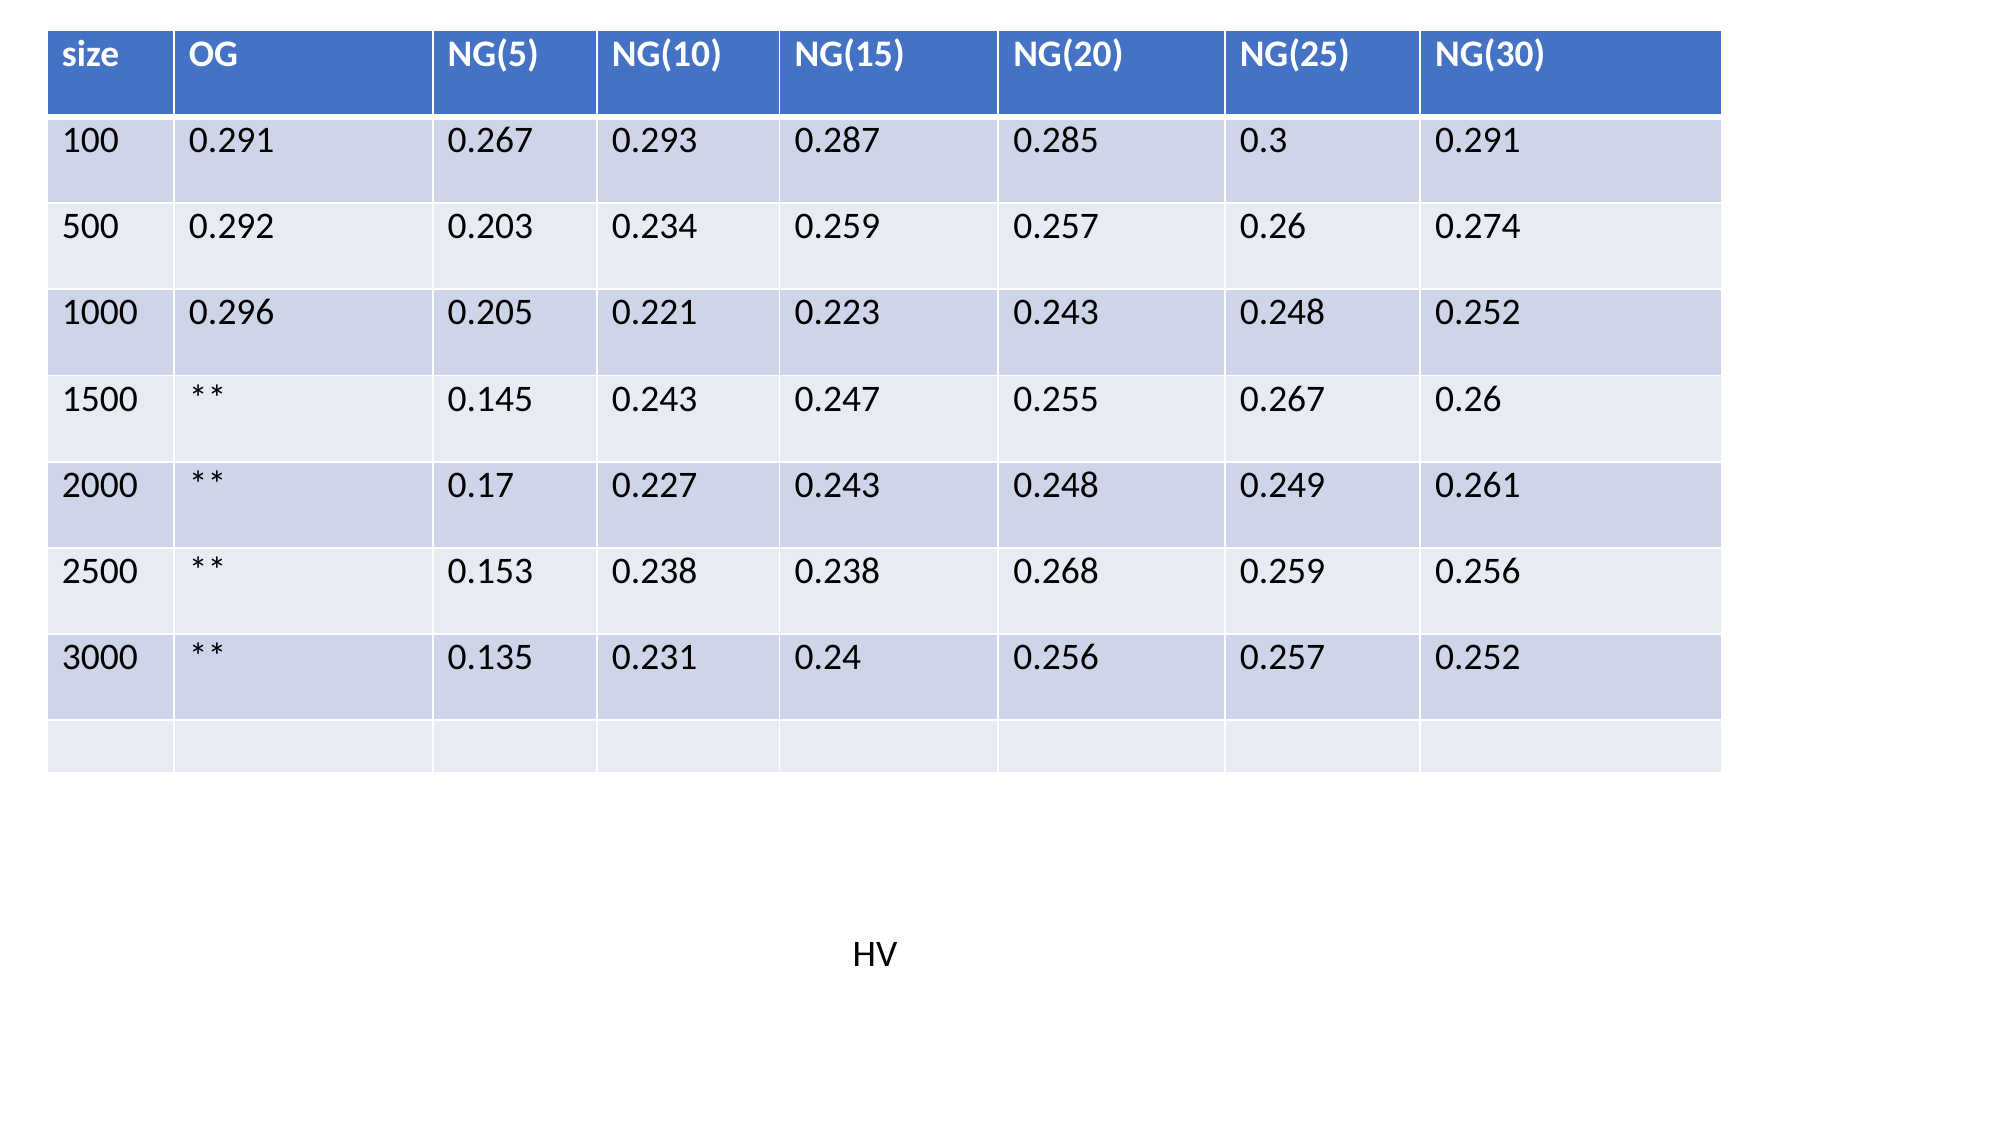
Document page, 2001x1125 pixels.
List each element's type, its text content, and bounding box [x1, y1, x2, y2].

table_cell 0.259 [1226, 549, 1419, 633]
table_cell 0.145 [434, 376, 596, 461]
table_cell 0.267 [434, 120, 596, 202]
table_cell 0.243 [780, 463, 997, 547]
table_cell 0.249 [1226, 463, 1419, 547]
table_cell 0.257 [1226, 635, 1419, 719]
table_cell 0.231 [598, 635, 779, 719]
table_cell 0.243 [598, 376, 779, 461]
table_cell [1421, 721, 1721, 772]
table_cell 0.135 [434, 635, 596, 719]
table_cell 0.17 [434, 463, 596, 547]
table_cell 0.221 [598, 290, 779, 375]
table_cell 0.296 [175, 290, 432, 375]
table_header NG(10) [598, 31, 779, 114]
table_cell [1226, 721, 1419, 772]
table_cell ** [175, 635, 432, 719]
table_cell 0.293 [598, 120, 779, 202]
table_cell 0.205 [434, 290, 596, 375]
table_cell 0.285 [999, 120, 1224, 202]
table_cell ** [175, 376, 432, 461]
table_header NG(30) [1421, 31, 1721, 114]
table_header NG(25) [1226, 31, 1419, 114]
table_cell 0.274 [1421, 204, 1721, 288]
table_cell ** [175, 549, 432, 633]
table_cell 0.261 [1421, 463, 1721, 547]
table_header size [48, 31, 173, 114]
table_cell 0.268 [999, 549, 1224, 633]
table_cell 0.291 [175, 120, 432, 202]
table_cell 0.238 [780, 549, 997, 633]
table_cell 0.292 [175, 204, 432, 288]
table_cell 1000 [48, 290, 173, 375]
table_cell ** [175, 463, 432, 547]
table_cell [434, 721, 596, 772]
table_cell 0.287 [780, 120, 997, 202]
table_cell 0.256 [999, 635, 1224, 719]
table_cell [999, 721, 1224, 772]
table_cell 0.227 [598, 463, 779, 547]
table_header NG(20) [999, 31, 1224, 114]
table_cell 0.24 [780, 635, 997, 719]
table_header OG [175, 31, 432, 114]
table_cell [48, 721, 173, 772]
table_cell 2500 [48, 549, 173, 633]
table_cell 0.238 [598, 549, 779, 633]
table_cell 0.247 [780, 376, 997, 461]
table_cell 1500 [48, 376, 173, 461]
table_cell 0.243 [999, 290, 1224, 375]
table_cell 0.257 [999, 204, 1224, 288]
table_cell 0.291 [1421, 120, 1721, 202]
table_cell 0.252 [1421, 290, 1721, 375]
table_cell 0.153 [434, 549, 596, 633]
table_cell [175, 721, 432, 772]
table_cell [598, 721, 779, 772]
table_cell 0.248 [1226, 290, 1419, 375]
table_cell 0.234 [598, 204, 779, 288]
table_cell 3000 [48, 635, 173, 719]
table_cell 100 [48, 120, 173, 202]
table_cell 0.259 [780, 204, 997, 288]
table_cell 0.26 [1226, 204, 1419, 288]
table_cell 0.255 [999, 376, 1224, 461]
table_cell 0.223 [780, 290, 997, 375]
table_cell [780, 721, 997, 772]
table_header NG(5) [434, 31, 596, 114]
table_cell 0.248 [999, 463, 1224, 547]
table_cell 0.203 [434, 204, 596, 288]
table_cell 0.267 [1226, 376, 1419, 461]
text_box HV [837, 921, 913, 981]
table_cell 0.252 [1421, 635, 1721, 719]
table_cell 500 [48, 204, 173, 288]
table_cell 2000 [48, 463, 173, 547]
table_header NG(15) [780, 31, 997, 114]
table_cell 0.256 [1421, 549, 1721, 633]
table_cell 0.26 [1421, 376, 1721, 461]
table_cell 0.3 [1226, 120, 1419, 202]
